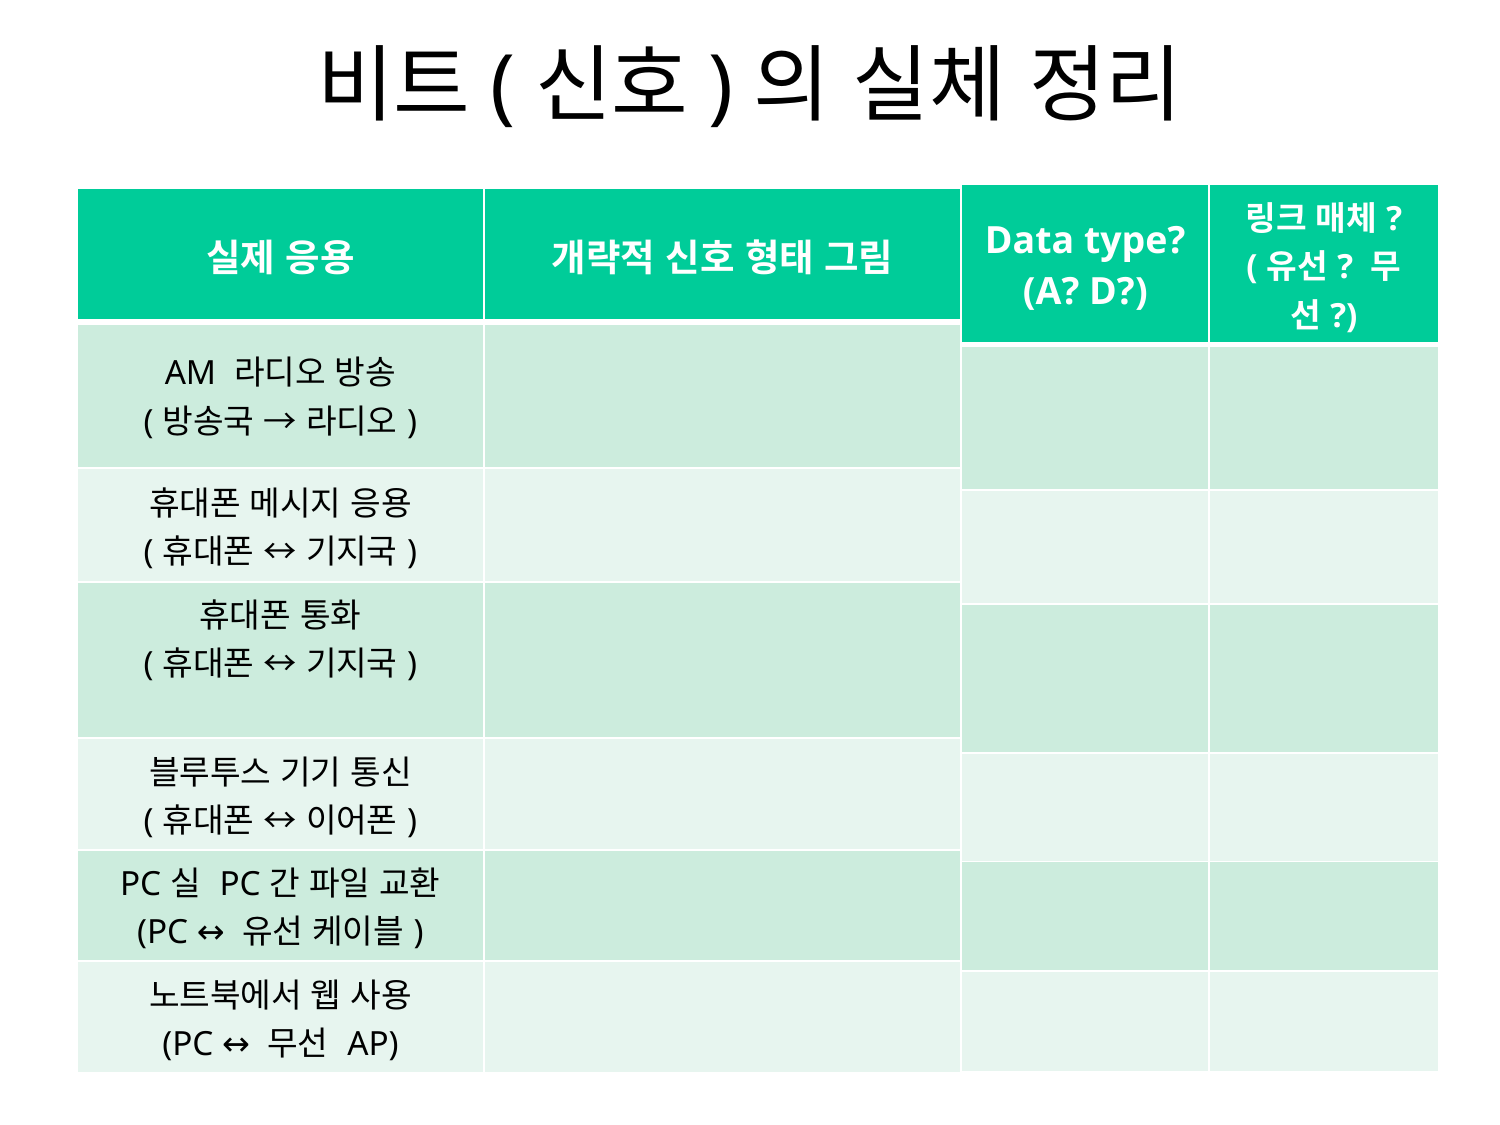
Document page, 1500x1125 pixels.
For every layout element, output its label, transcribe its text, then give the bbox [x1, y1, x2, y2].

table_cell [485, 739, 960, 849]
table_cell [1210, 605, 1438, 752]
table_cell [1210, 491, 1438, 603]
table_cell 휴대폰 통화 (휴대폰 ↔ 기지국) [78, 583, 483, 737]
table_cell [962, 491, 1208, 603]
table_cell [485, 962, 960, 1072]
table_header 실제 응용 [78, 189, 483, 319]
table_cell AM 라디오 방송 (방송국 → 라디오) [78, 325, 483, 467]
table_cell [962, 605, 1208, 752]
table_cell [1210, 347, 1438, 489]
table_cell [962, 754, 1208, 861]
table_cell 노트북에서 웹 사용 (PC ↔ 무선 AP) [78, 962, 483, 1072]
title 비트(신호)의 실체 정리 [112, 25, 1388, 139]
table_cell [962, 862, 1208, 970]
table_cell [485, 851, 960, 960]
table_cell [485, 583, 960, 737]
table_header Data type? (A? D?) [962, 185, 1208, 342]
table_cell [1210, 862, 1438, 970]
table_cell [962, 972, 1208, 1071]
table_cell PC실 PC간 파일 교환 (PC ↔ 유선 케이블) [78, 851, 483, 960]
table_cell [485, 325, 960, 467]
table_cell [962, 347, 1208, 489]
table_cell 휴대폰 메시지 응용 (휴대폰 ↔ 기지국) [78, 469, 483, 581]
table_cell [1210, 972, 1438, 1071]
table_header 개략적 신호 형태 그림 [485, 189, 960, 319]
table_cell 블루투스 기기 통신 (휴대폰 ↔ 이어폰) [78, 739, 483, 849]
table_cell [1210, 754, 1438, 861]
table_header 링크 매체? (유선? 무선?) [1210, 185, 1438, 342]
table_cell [485, 469, 960, 581]
